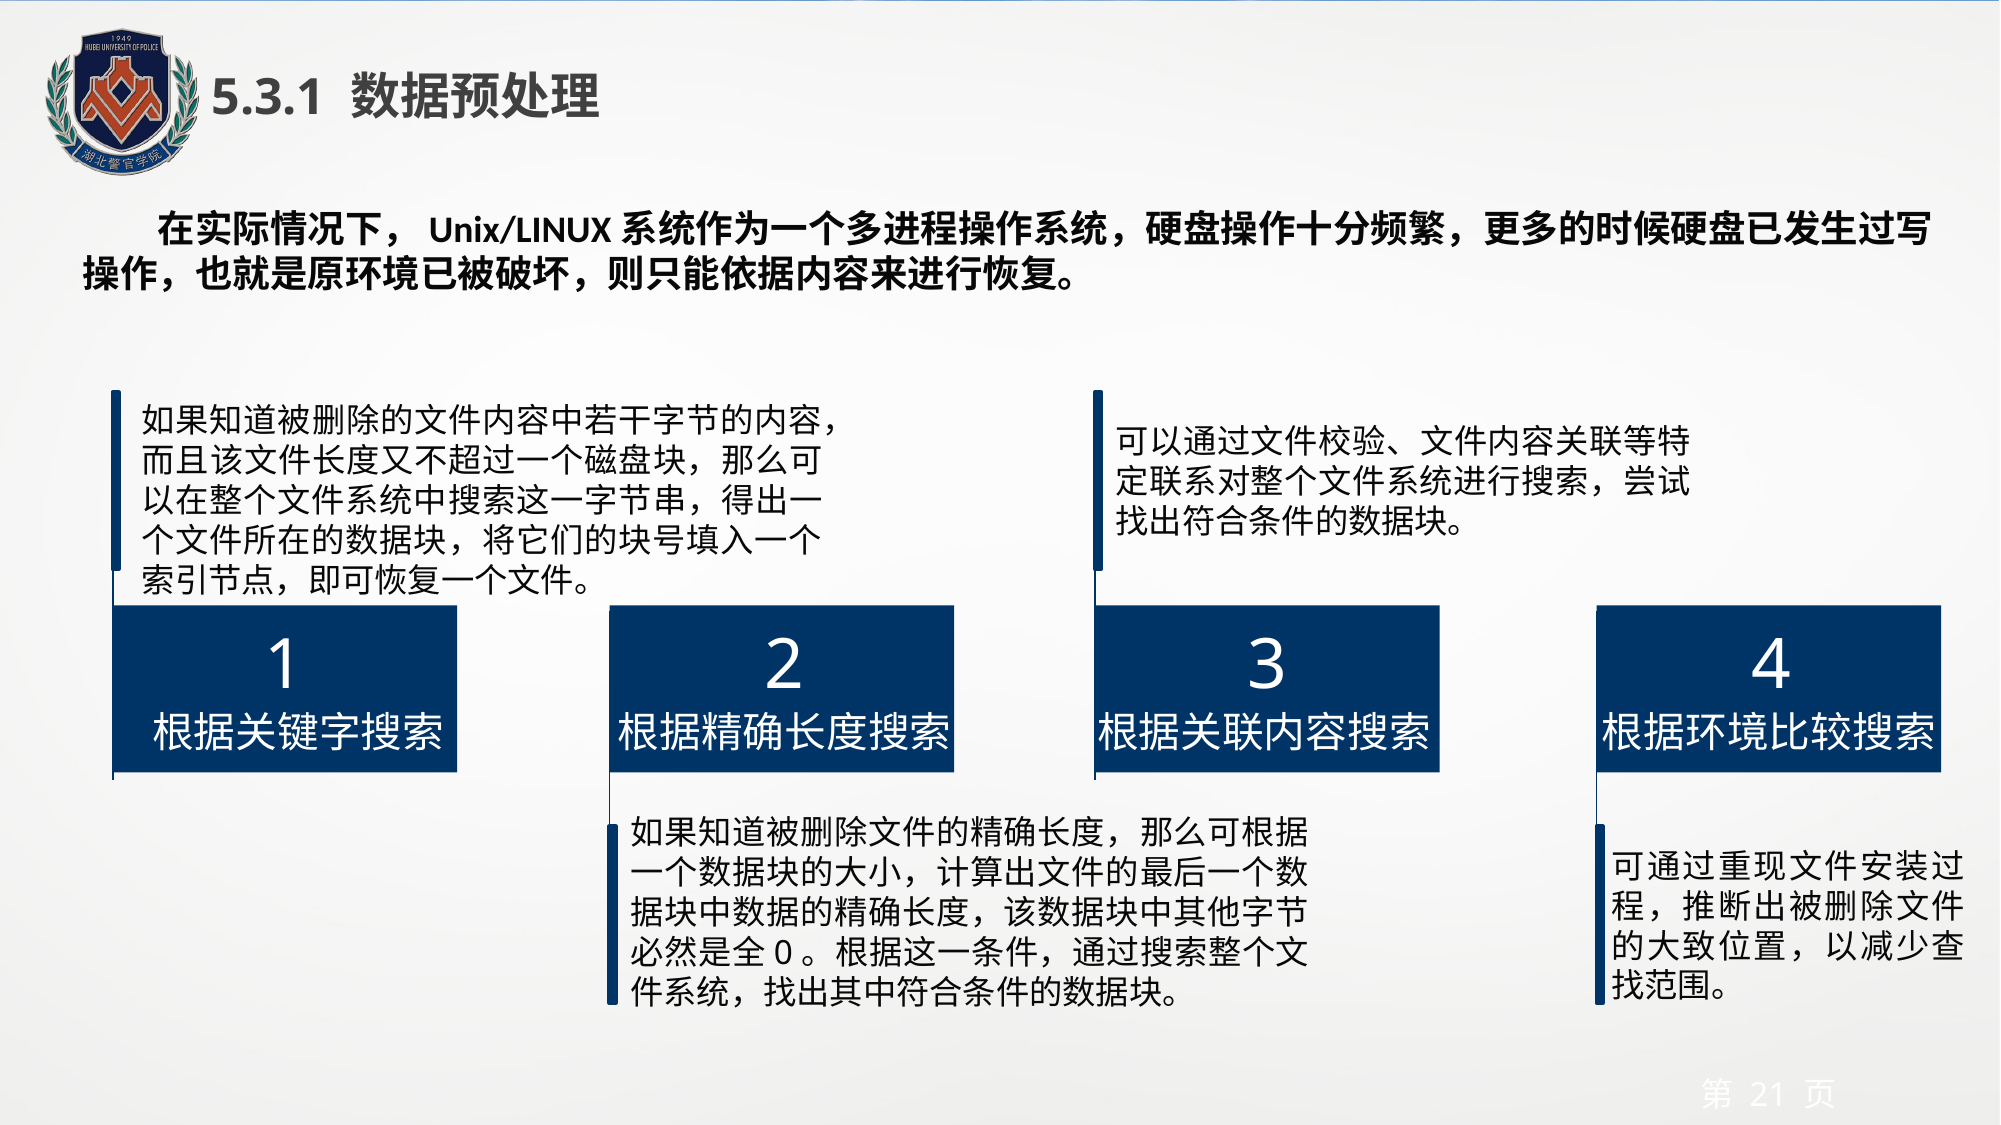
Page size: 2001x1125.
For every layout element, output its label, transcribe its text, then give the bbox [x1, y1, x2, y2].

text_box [601, 605, 969, 773]
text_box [1094, 391, 1102, 603]
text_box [112, 605, 470, 773]
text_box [609, 781, 616, 1004]
text_box 可通过重现文件安装过程，推断出被删除文件的大致位置，以减少查找范围。 [1602, 837, 1980, 1012]
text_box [1596, 781, 1603, 1004]
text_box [1579, 605, 1959, 773]
text_box 如果知道被删除文件的精确长度，那么可根据一个数据块的大小，计算出文件的最后一个数据块中数据的精确长度，该数据块中其他字节必然是全0。根据这一条件，通过搜索整个文件系统，找出其中符合条件的数据块。 [615, 803, 1324, 1019]
text_box 在实际情况下，Unix/LINUX系统作为一个多进程操作系统，硬盘操作十分频繁，更多的时候硬盘已发生过写操作，也就是原环境已被破坏，则只能依据内容来进行恢复。 [67, 197, 1957, 303]
text_box 可以通过文件校验、文件内容关联等特定联系对整个文件系统进行搜索，尝试找出符合条件的数据块。 [1106, 412, 1706, 548]
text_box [1073, 605, 1455, 773]
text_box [112, 391, 119, 604]
text_box 如果知道被删除的文件内容中若干字节的内容，而且该文件长度又不超过一个磁盘块，那么可以在整个文件系统中搜索这一字节串，得出一个文件所在的数据块，将它们的块号填入一个索引节点，即可恢复一个文件。 [127, 392, 838, 607]
text_box 5.3.1 数据预处理 [196, 57, 867, 133]
picture [0, 0, 2000, 1125]
